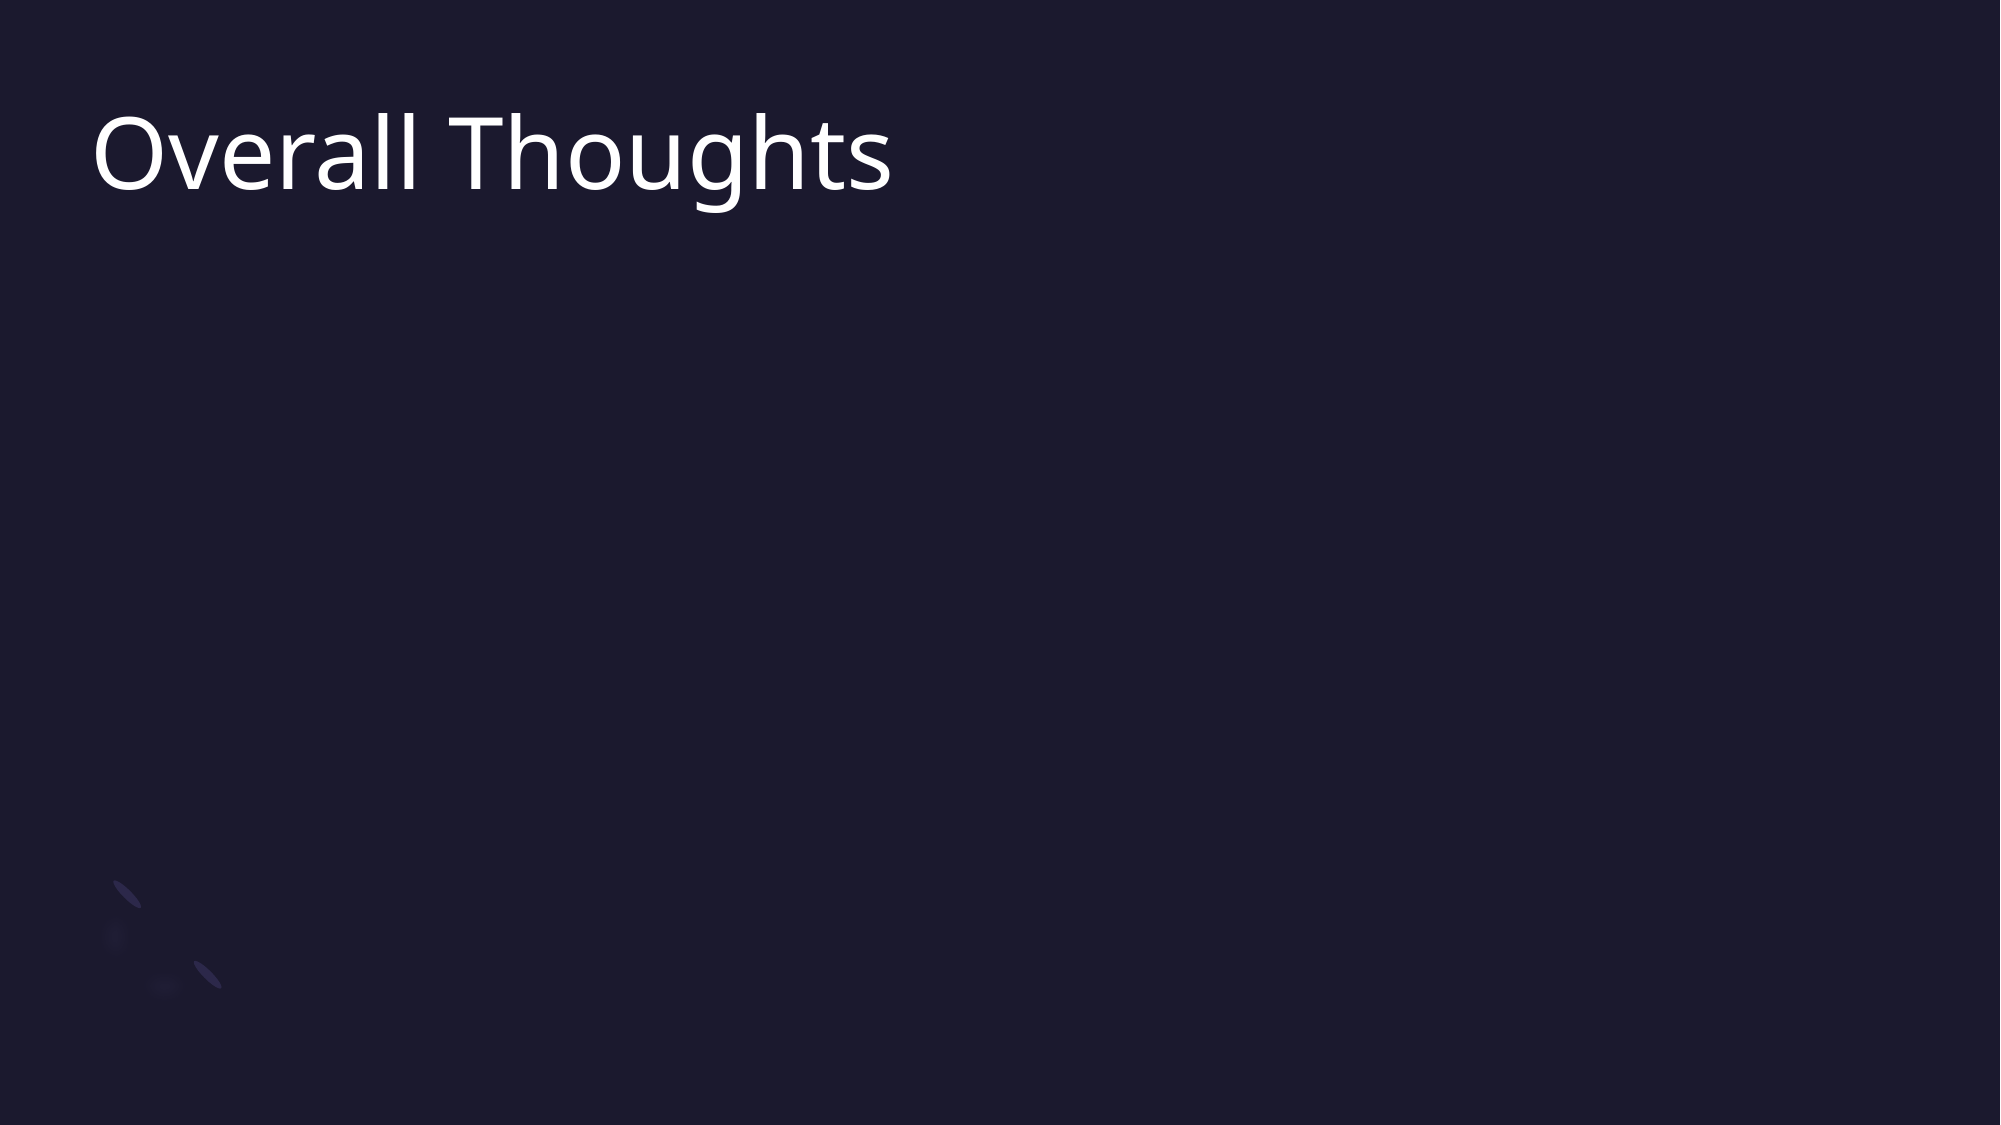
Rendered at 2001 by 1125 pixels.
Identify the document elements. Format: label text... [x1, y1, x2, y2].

title Overall Thoughts [90, 90, 1910, 309]
